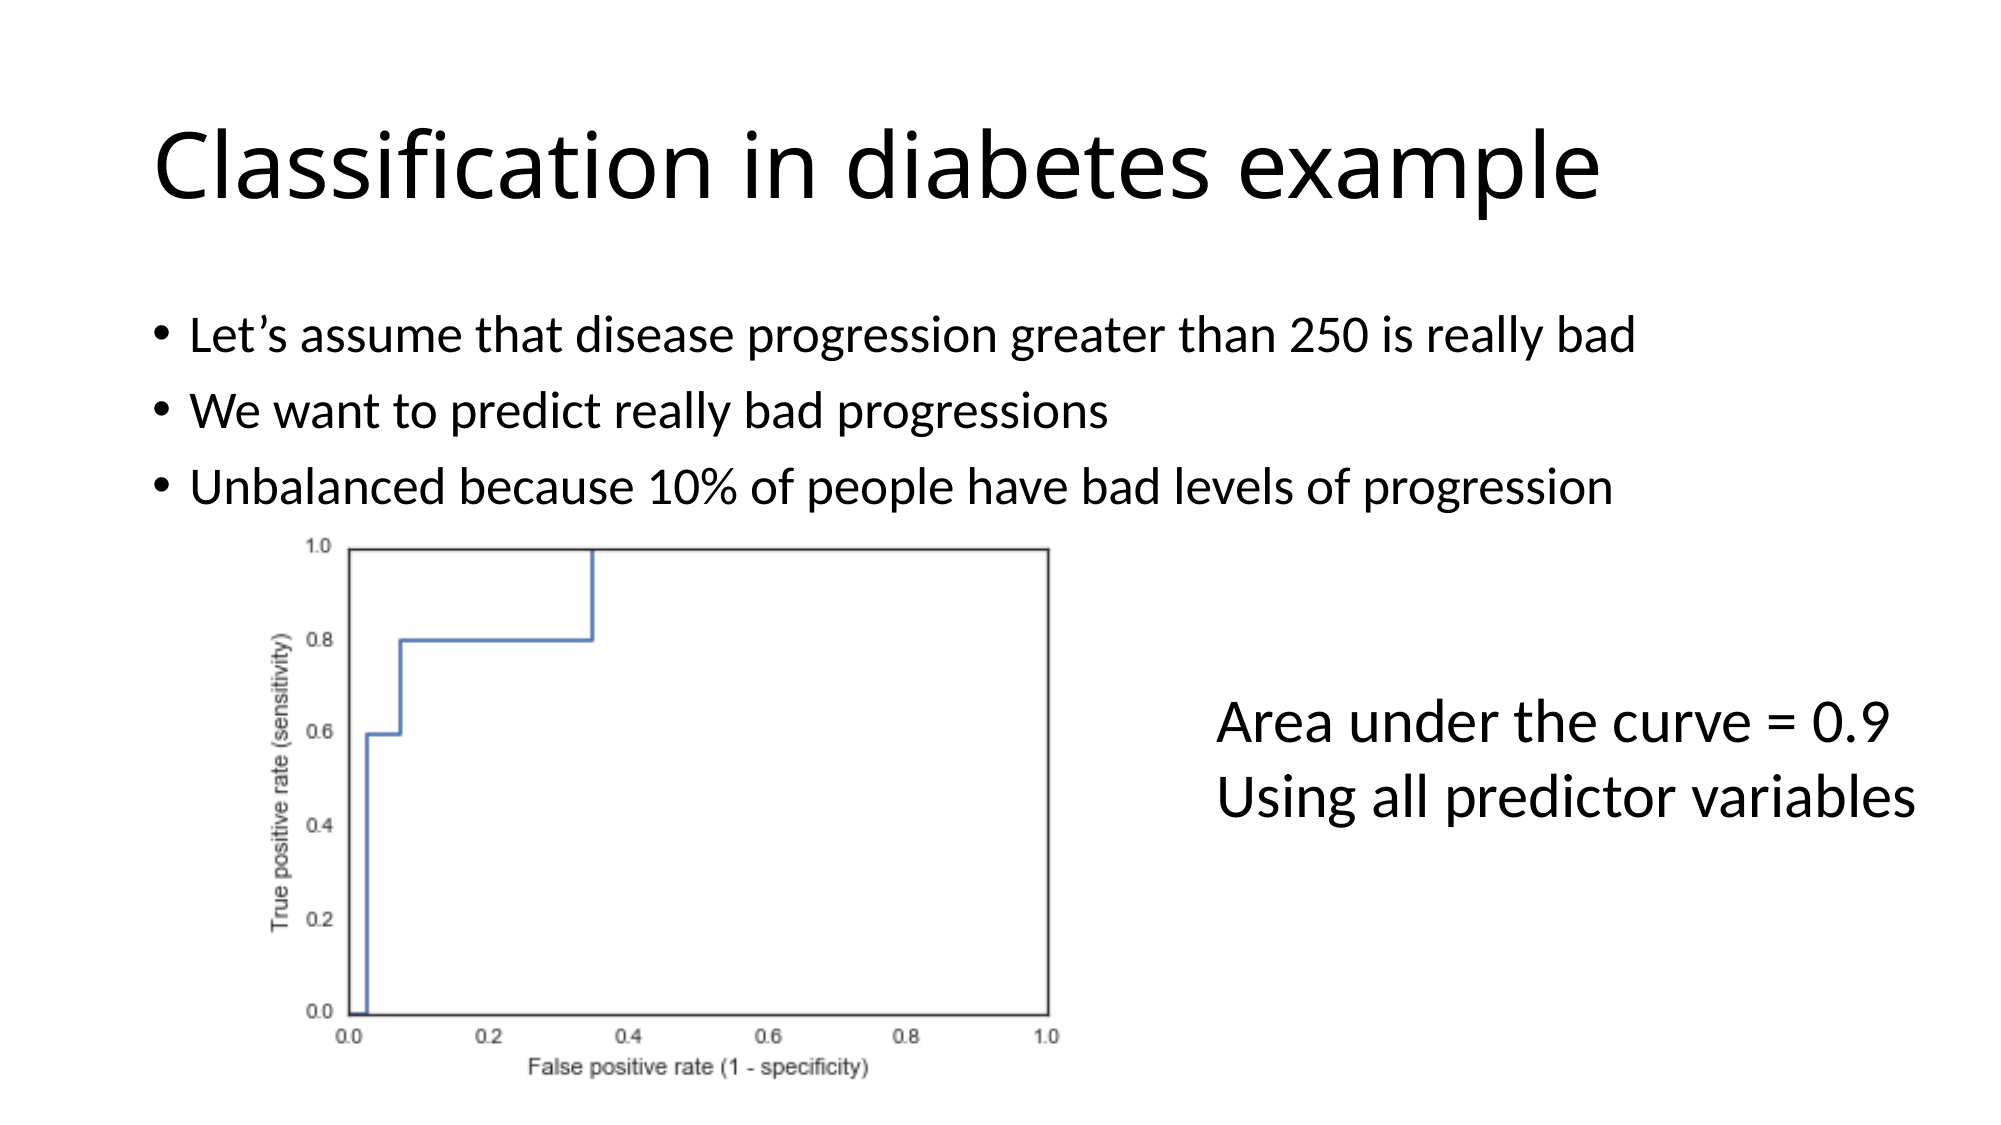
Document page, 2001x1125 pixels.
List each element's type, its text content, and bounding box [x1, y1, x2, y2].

picture [259, 524, 1077, 1094]
text_box Area under the curve = 0.9 Using all predictor variables [1201, 672, 1933, 838]
title Classification in diabetes example [137, 59, 1863, 278]
list Let’s assume that disease progression greater than 250 is really bad We want to predict really bad progressions Unbalanced because 10% of people have bad levels of progression [137, 299, 1863, 525]
